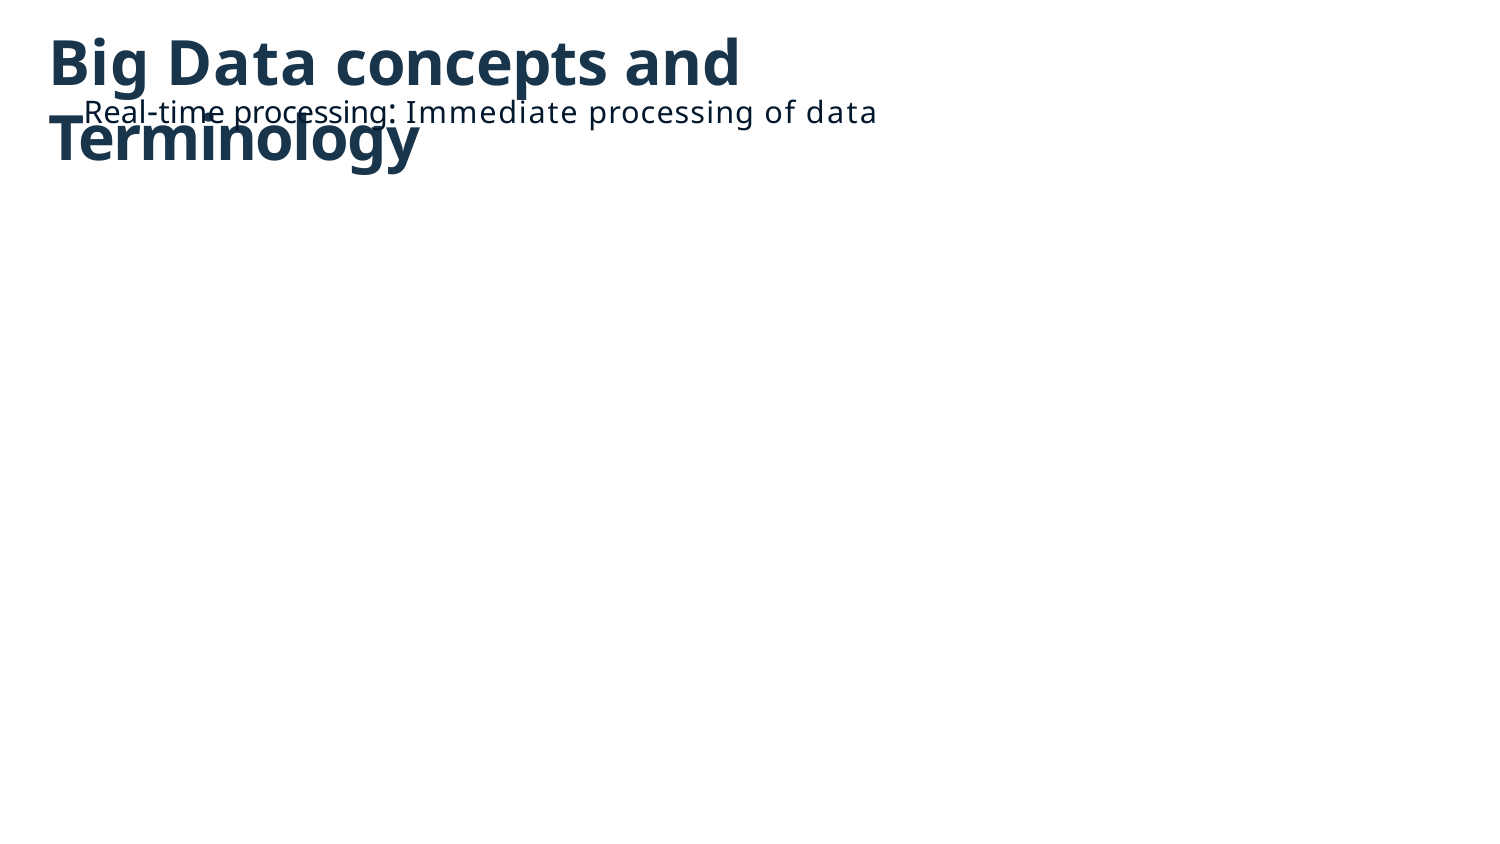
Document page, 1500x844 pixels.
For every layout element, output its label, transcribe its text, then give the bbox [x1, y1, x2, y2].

title Big Data concepts and Terminology [47, 21, 964, 173]
text_box Real-time processing: Immediate processing of data [82, 88, 1361, 131]
